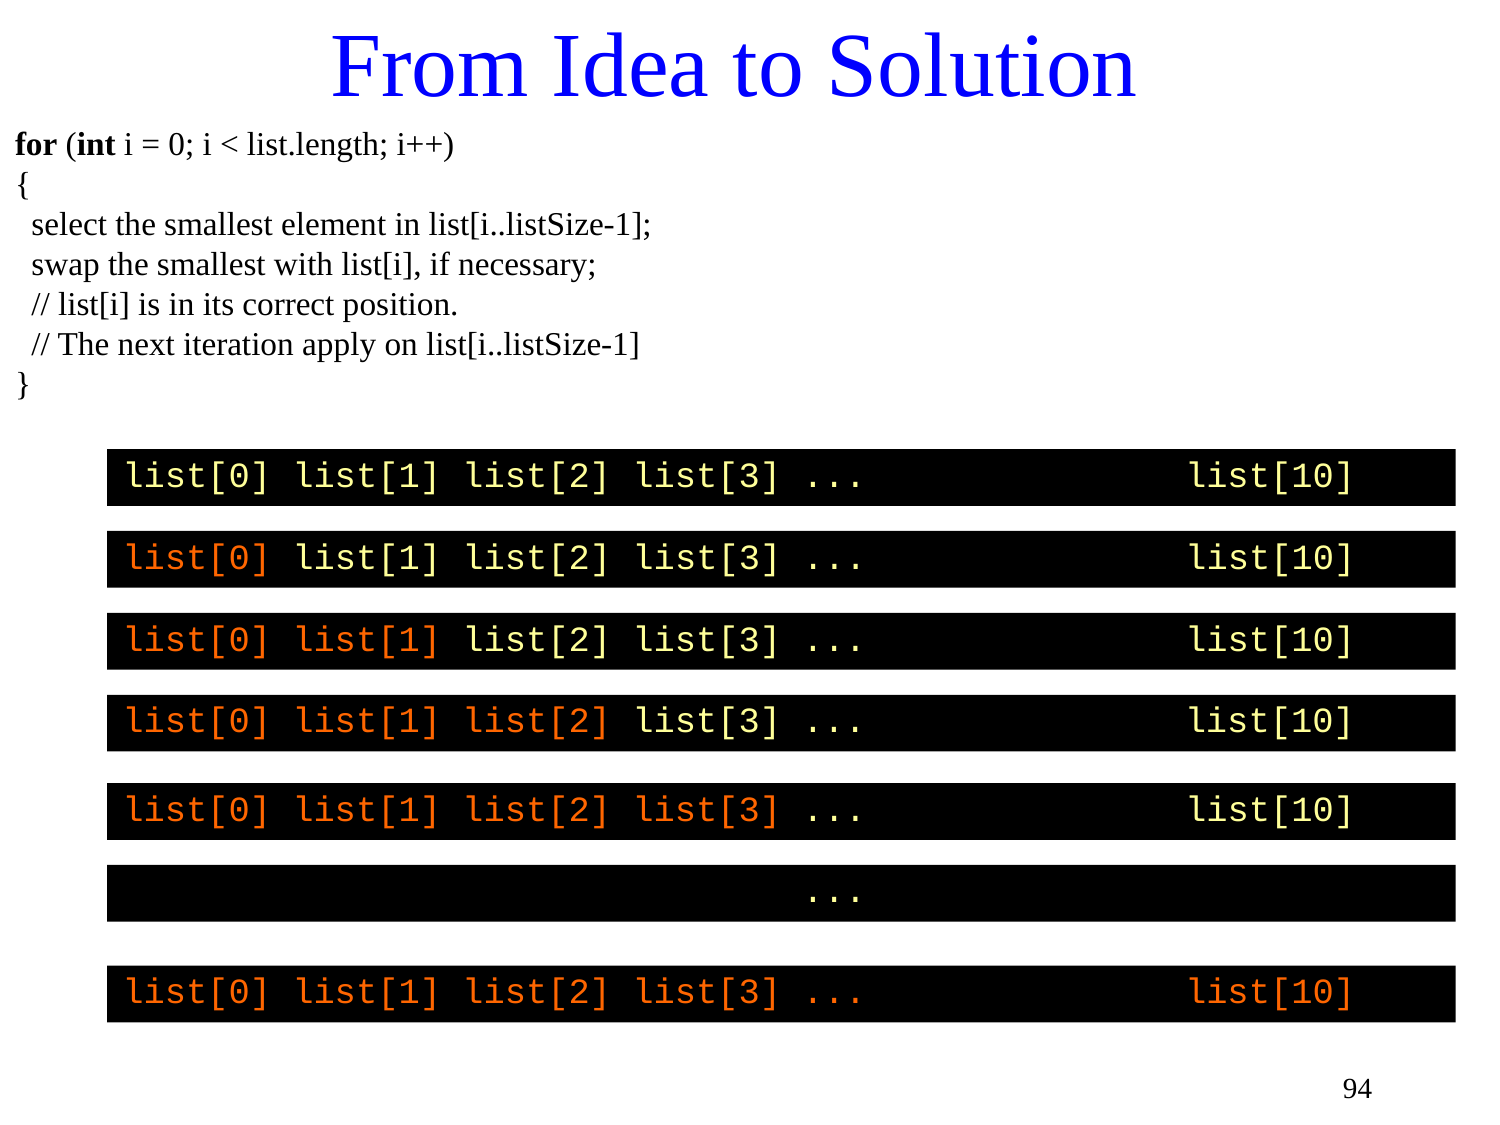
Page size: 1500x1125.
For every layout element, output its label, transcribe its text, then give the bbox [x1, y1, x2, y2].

text_box list[0] list[1] list[2] list[3] ... list[10] [107, 530, 1456, 588]
text_box for (int i = 0; i < list.length; i++) { select the smallest element in list[i..listSize-1]; swap the smallest with list[i], if necessary; // list[i] is in its correct position. // The next iteration apply on list[i..listSize-1] } [0, 115, 1500, 400]
text_box list[0] list[1] list[2] list[3] ... list[10] [107, 783, 1456, 840]
text_box ... [107, 864, 1456, 922]
text_box list[0] list[1] list[2] list[3] ... list[10] [107, 694, 1456, 752]
slide_number 94 [1074, 1049, 1388, 1125]
text_box list[0] list[1] list[2] list[3] ... list[10] [107, 965, 1456, 1023]
text_box list[0] list[1] list[2] list[3] ... list[10] [107, 612, 1456, 670]
title From Idea to Solution [101, 20, 1369, 99]
text_box list[0] list[1] list[2] list[3] ... list[10] [107, 449, 1456, 506]
